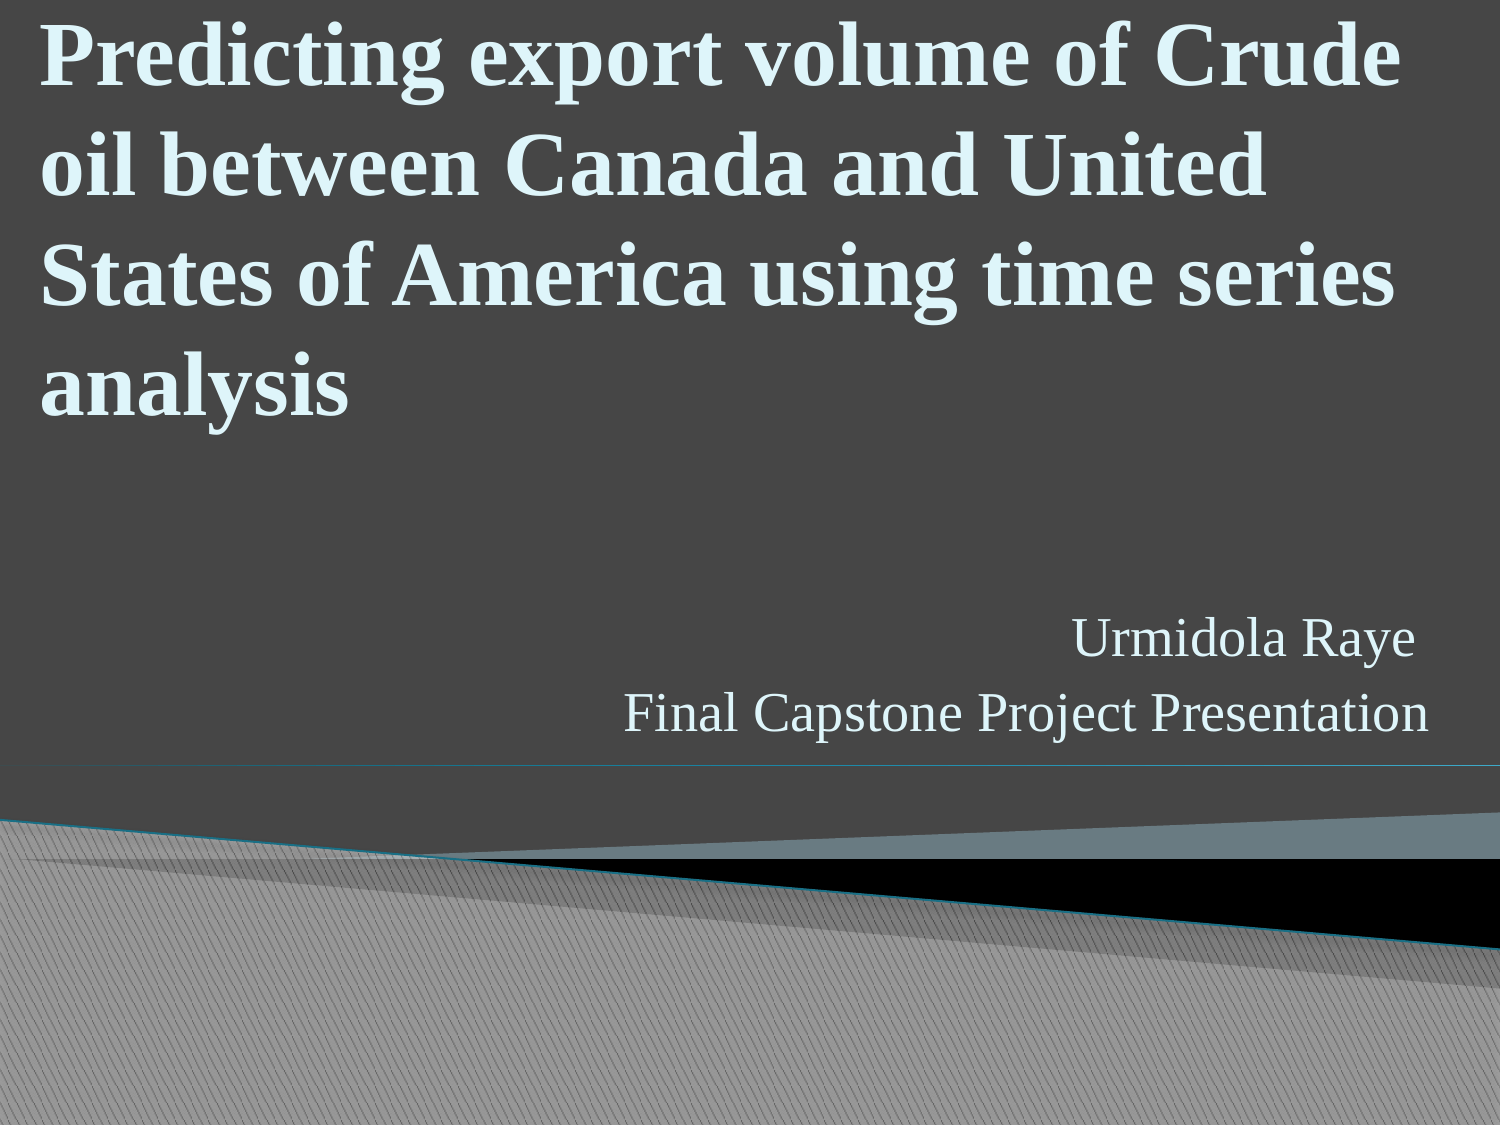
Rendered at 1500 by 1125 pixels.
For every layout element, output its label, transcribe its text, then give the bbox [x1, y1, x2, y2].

title Predicting export volume of Crude oil between Canada and United States of America using time series analysis [24, 200, 1463, 442]
picture [5, 859, 1500, 989]
subtitle Urmidola Raye Final Capstone Project Presentation [0, 592, 1463, 790]
